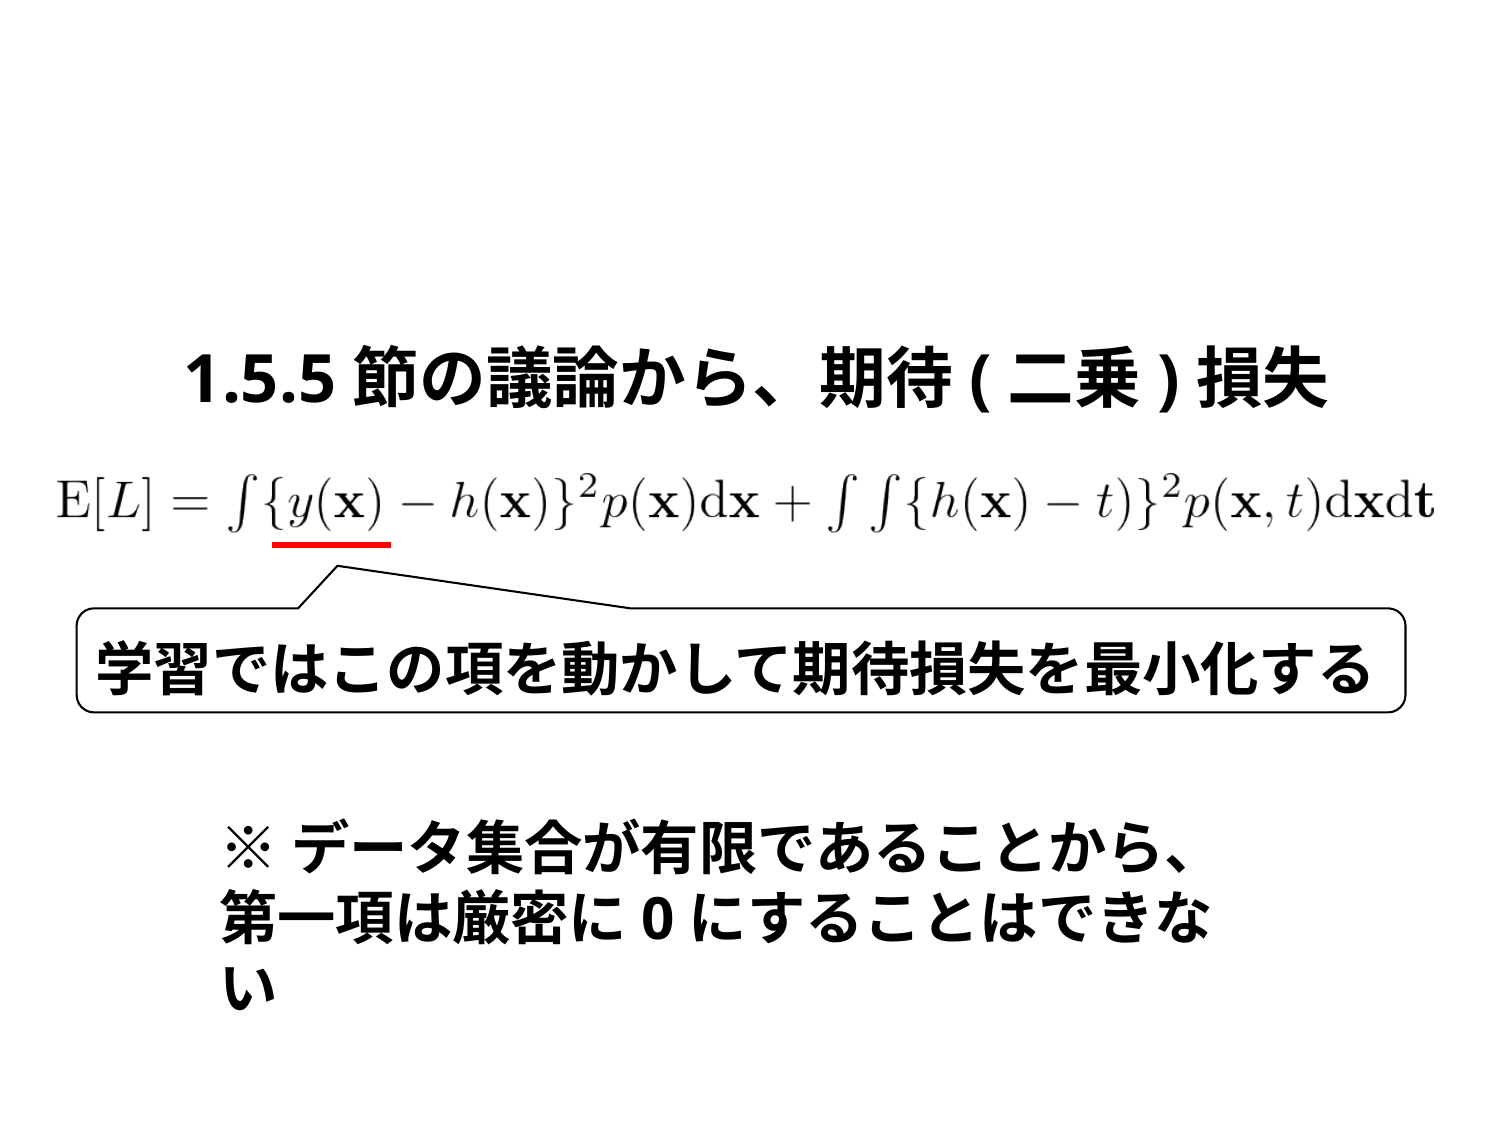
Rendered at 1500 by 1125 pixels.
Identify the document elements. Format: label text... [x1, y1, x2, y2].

text_box 1.5.5節の議論から、期待(二乗)損失 [169, 328, 1378, 423]
picture [56, 472, 1434, 534]
text_box 学習ではこの項を動かして期待損失を最小化する [1400, 624, 1410, 710]
text_box ※データ集合が有限であることから、 第一項は厳密に0にすることはできない [204, 803, 1278, 1029]
text_box [75, 564, 1407, 714]
